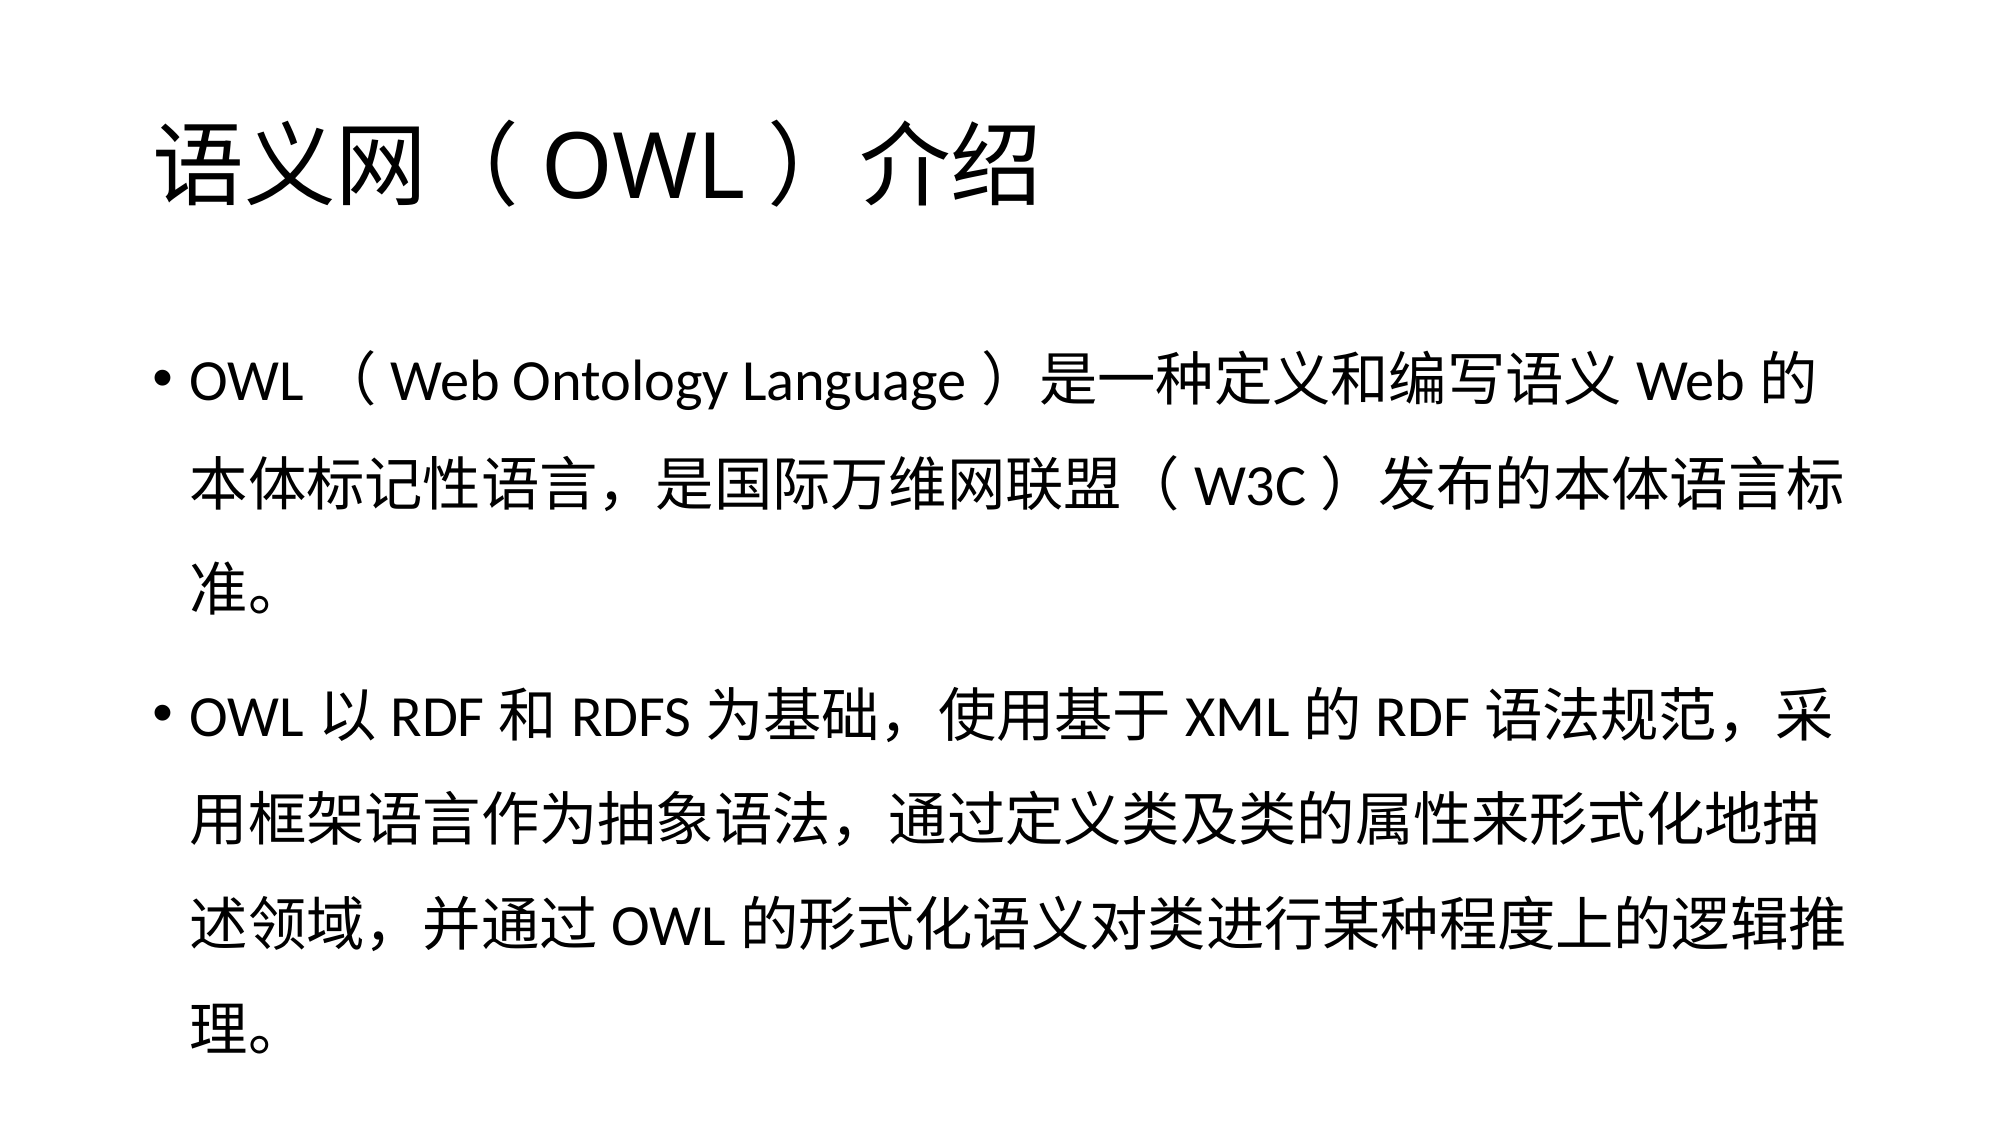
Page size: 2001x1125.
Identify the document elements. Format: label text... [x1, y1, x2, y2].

list OWL（Web Ontology Language）是一种定义和编写语义Web的本体标记性语言，是国际万维网联盟（W3C）发布的本体语言标准。 OWL以RDF和RDFS为基础，使用基于XML的RDF语法规范，采用框架语言作为抽象语法，通过定义类及类的属性来形式化地描述领域，并通过OWL的形式化语义对类进行某种程度上的逻辑推理。 [137, 299, 1863, 1014]
title 语义网（OWL）介绍 [137, 59, 1863, 278]
